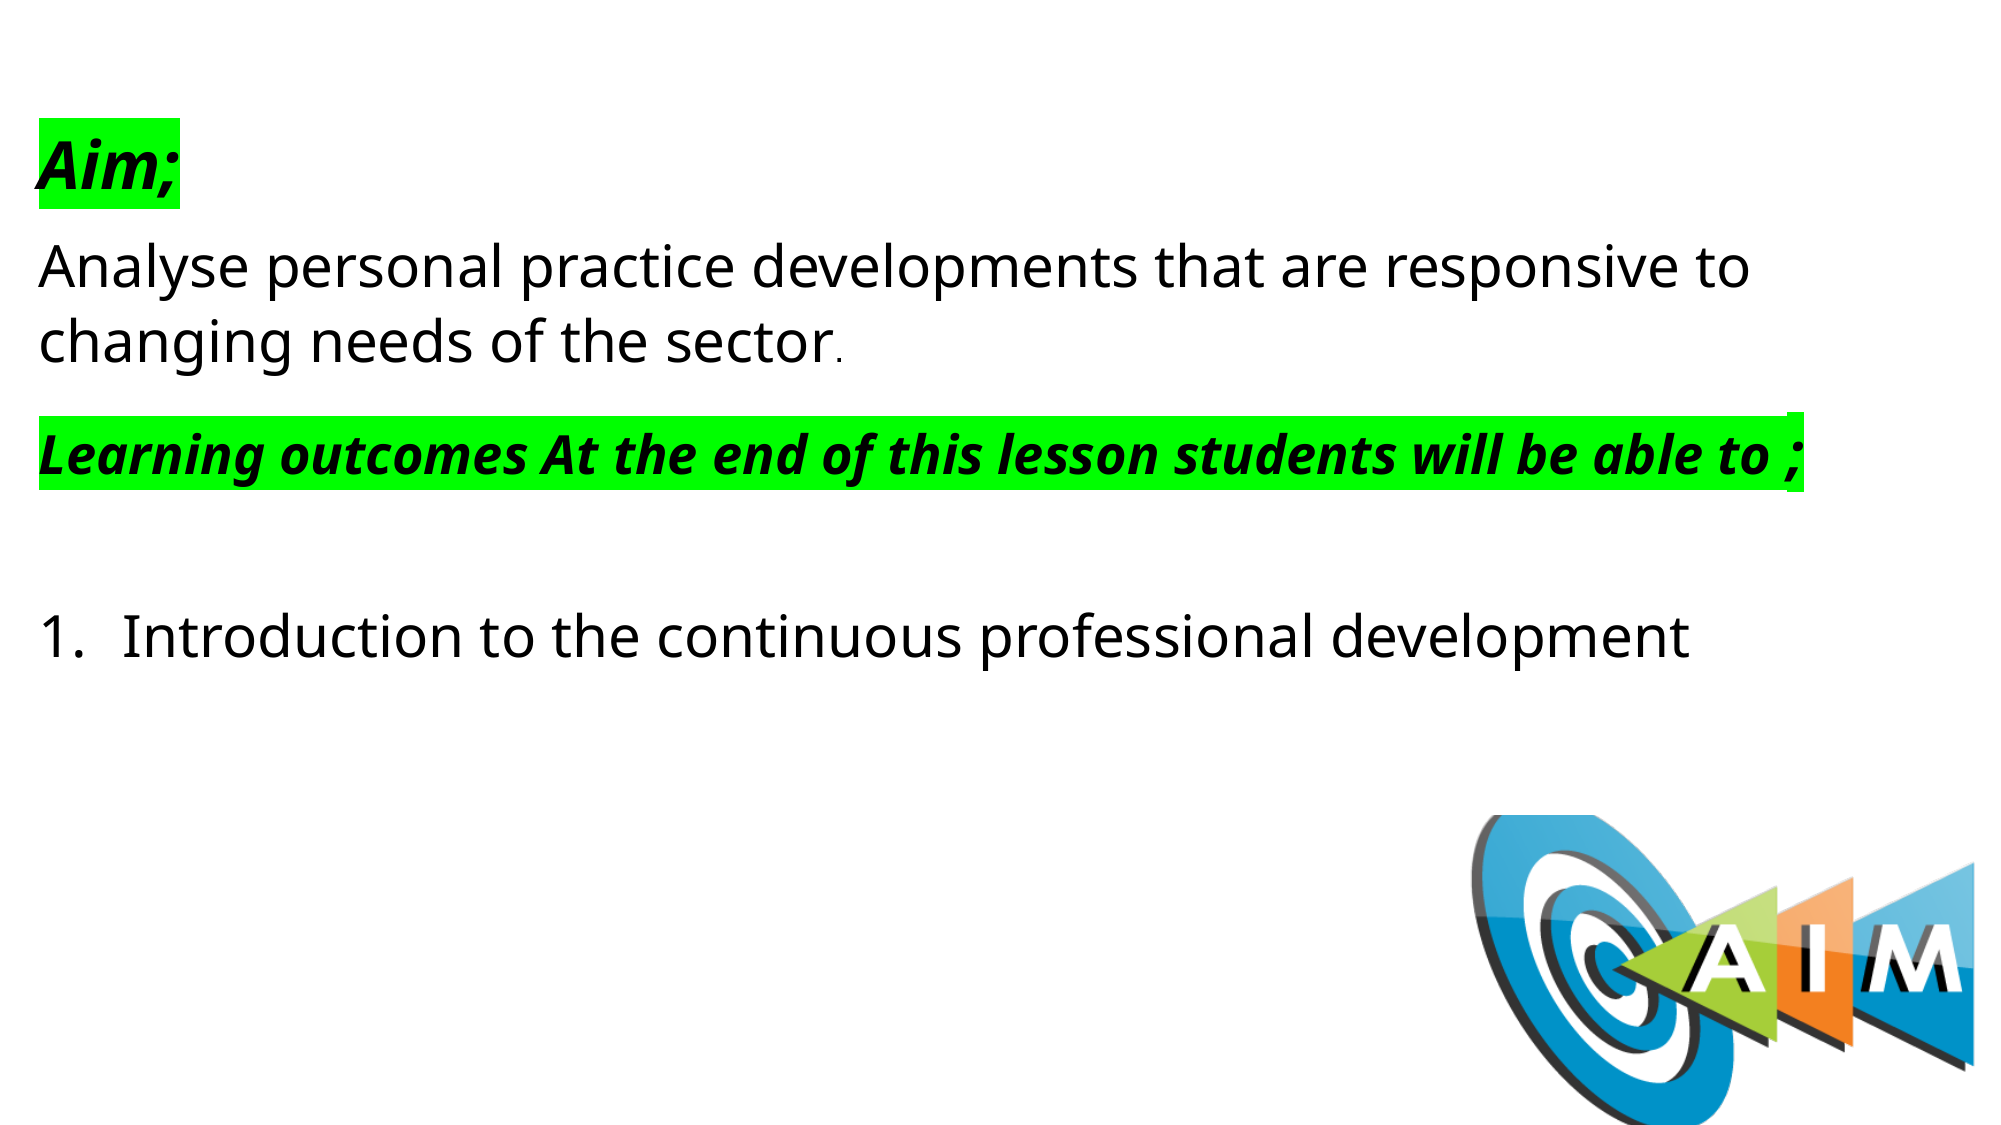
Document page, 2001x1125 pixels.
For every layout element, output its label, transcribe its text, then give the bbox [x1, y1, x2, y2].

list Aim; Analyse personal practice developments that are responsive to changing needs of the sector. Learning outcomes At the end of this lesson students will be able to ; Introduction to the continuous professional development [23, 123, 1959, 879]
picture [1449, 815, 2000, 1125]
